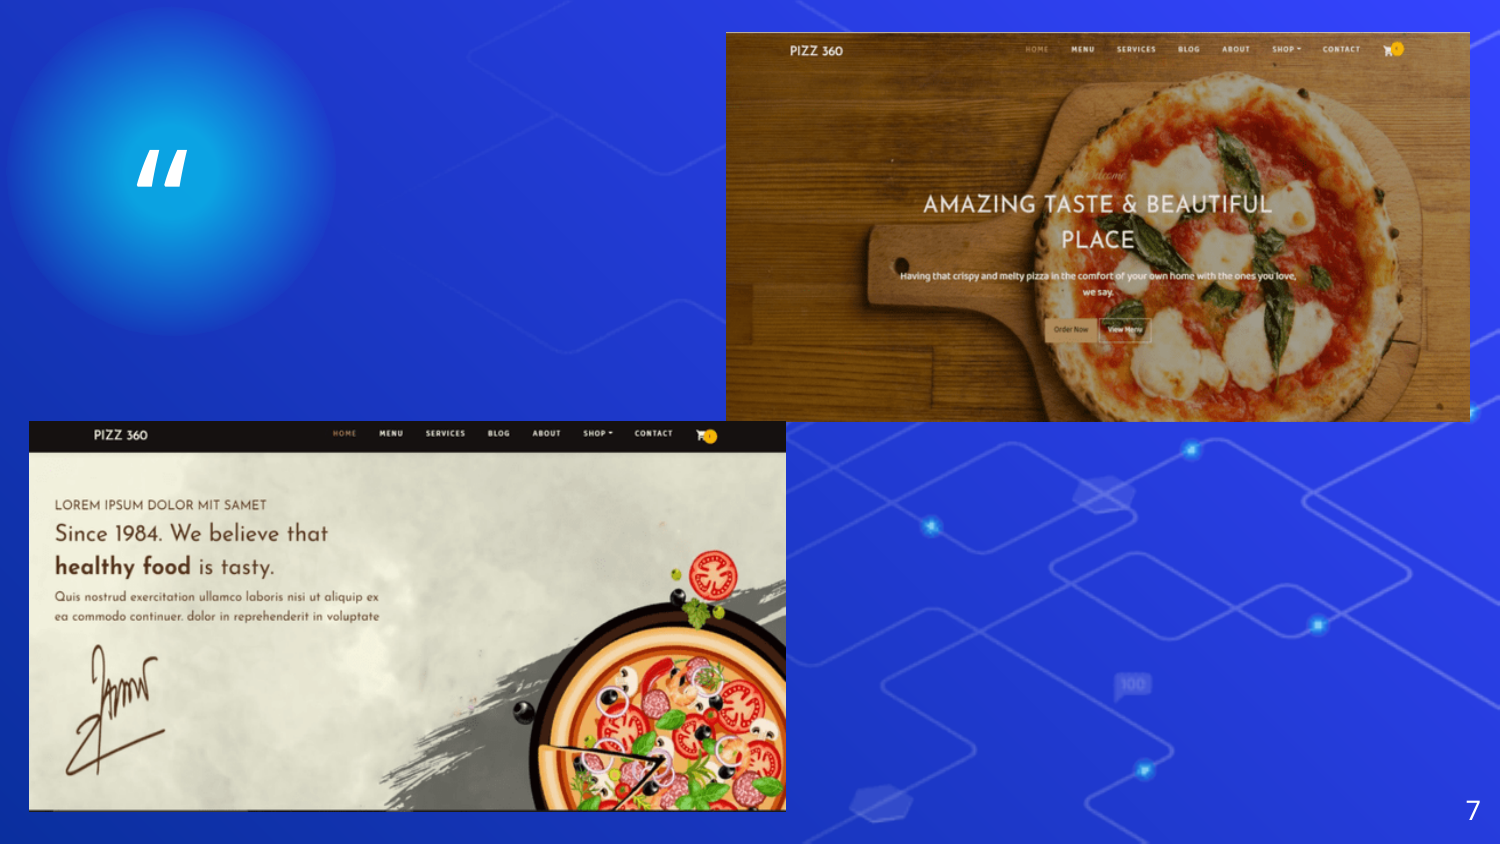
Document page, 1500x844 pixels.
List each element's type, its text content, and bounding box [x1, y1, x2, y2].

picture [0, 0, 1500, 844]
slide_number 7 [1391, 779, 1482, 844]
